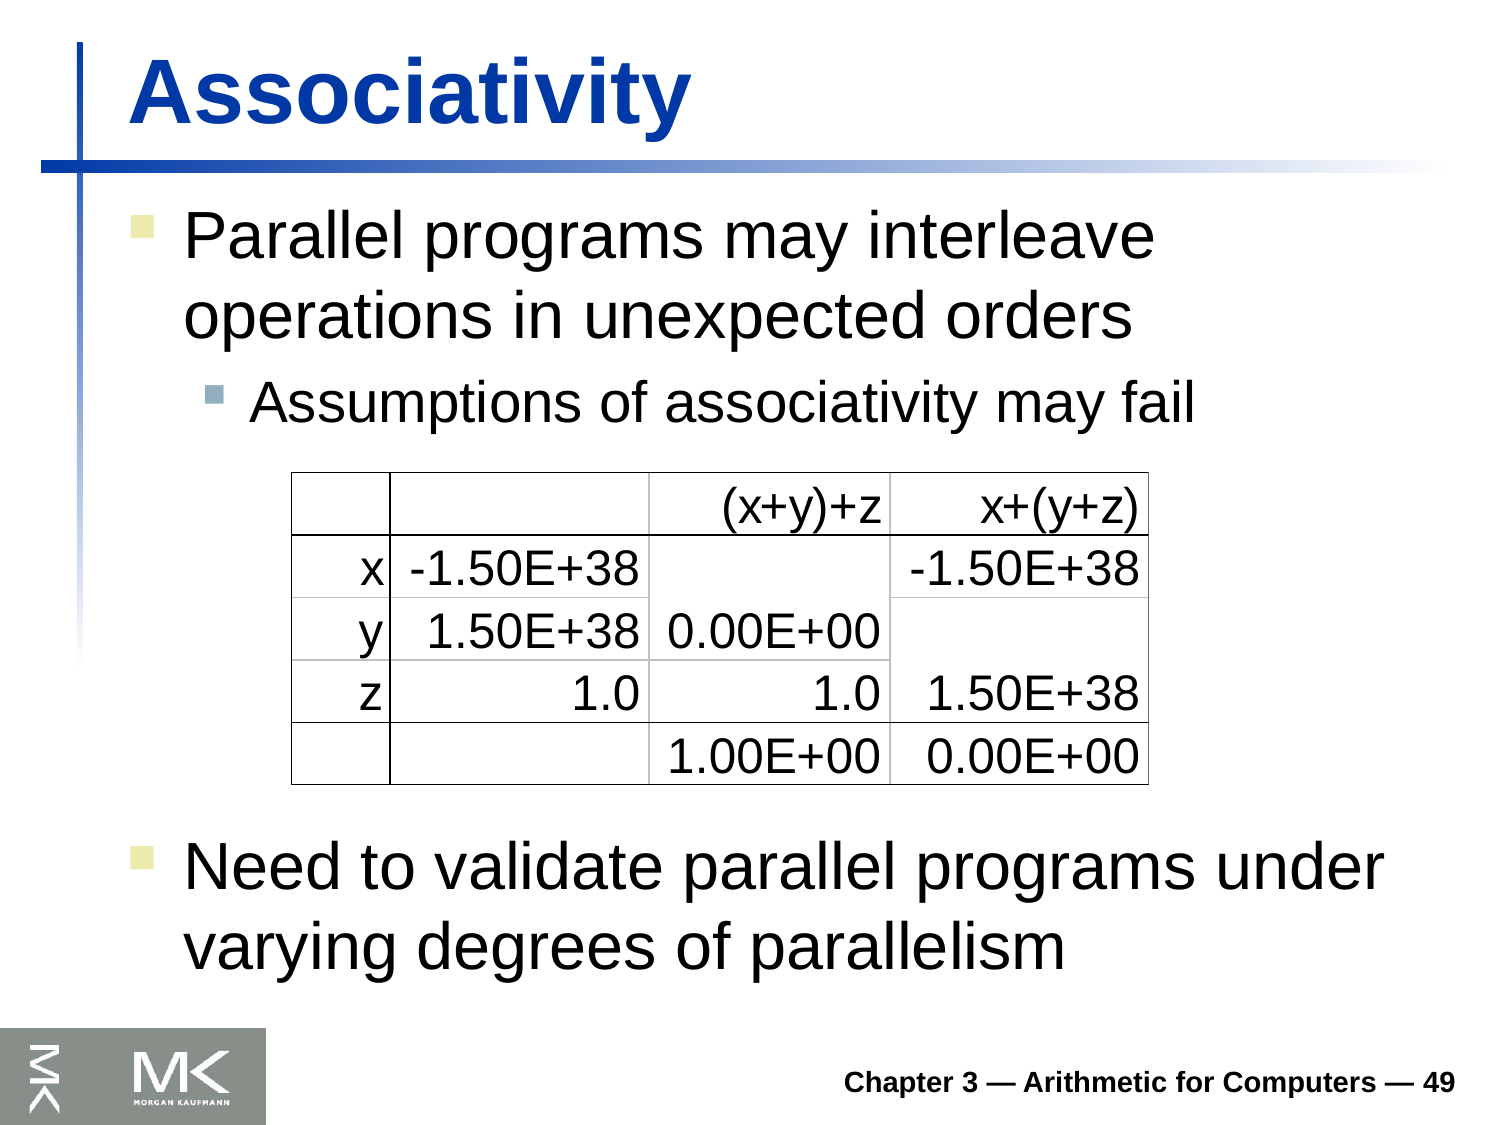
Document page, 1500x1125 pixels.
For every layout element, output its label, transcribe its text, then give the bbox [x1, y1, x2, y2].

title Associativity [112, 23, 1468, 149]
text_box Need to validate parallel programs under varying degrees of parallelism [112, 815, 1469, 1027]
picture [0, 1028, 266, 1125]
list Parallel programs may interleave operations in unexpected orders Assumptions of associativity may fail [112, 184, 1469, 454]
footer Chapter 3 — Arithmetic for Computers — 49 [277, 1046, 1471, 1106]
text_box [290, 471, 1151, 787]
